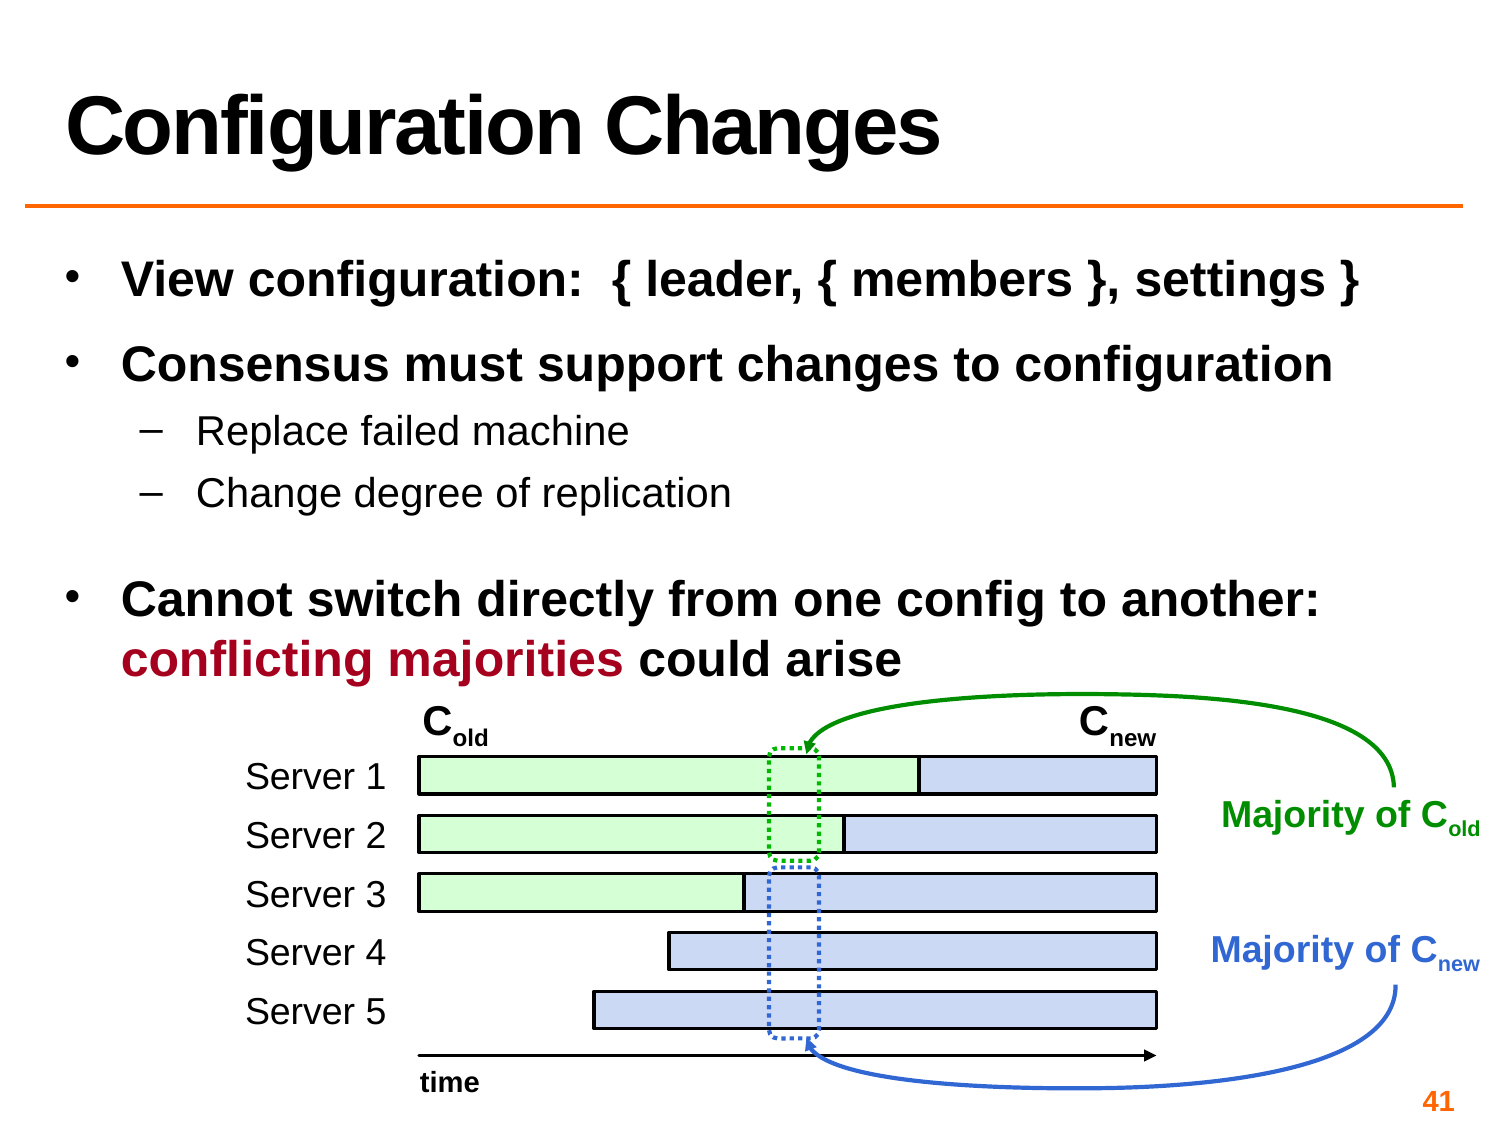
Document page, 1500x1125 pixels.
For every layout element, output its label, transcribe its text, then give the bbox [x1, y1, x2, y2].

title Configuration Changes [56, 2, 1463, 179]
list View configuration: { leader, { members }, settings } Consensus must support changes to configuration Replace failed machine Change degree of replication Cannot switch directly from one config to another: conflicting majorities could arise [56, 237, 1463, 732]
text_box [243, 693, 766, 1096]
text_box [768, 693, 1485, 1089]
slide_number 41 [1412, 1098, 1463, 1123]
